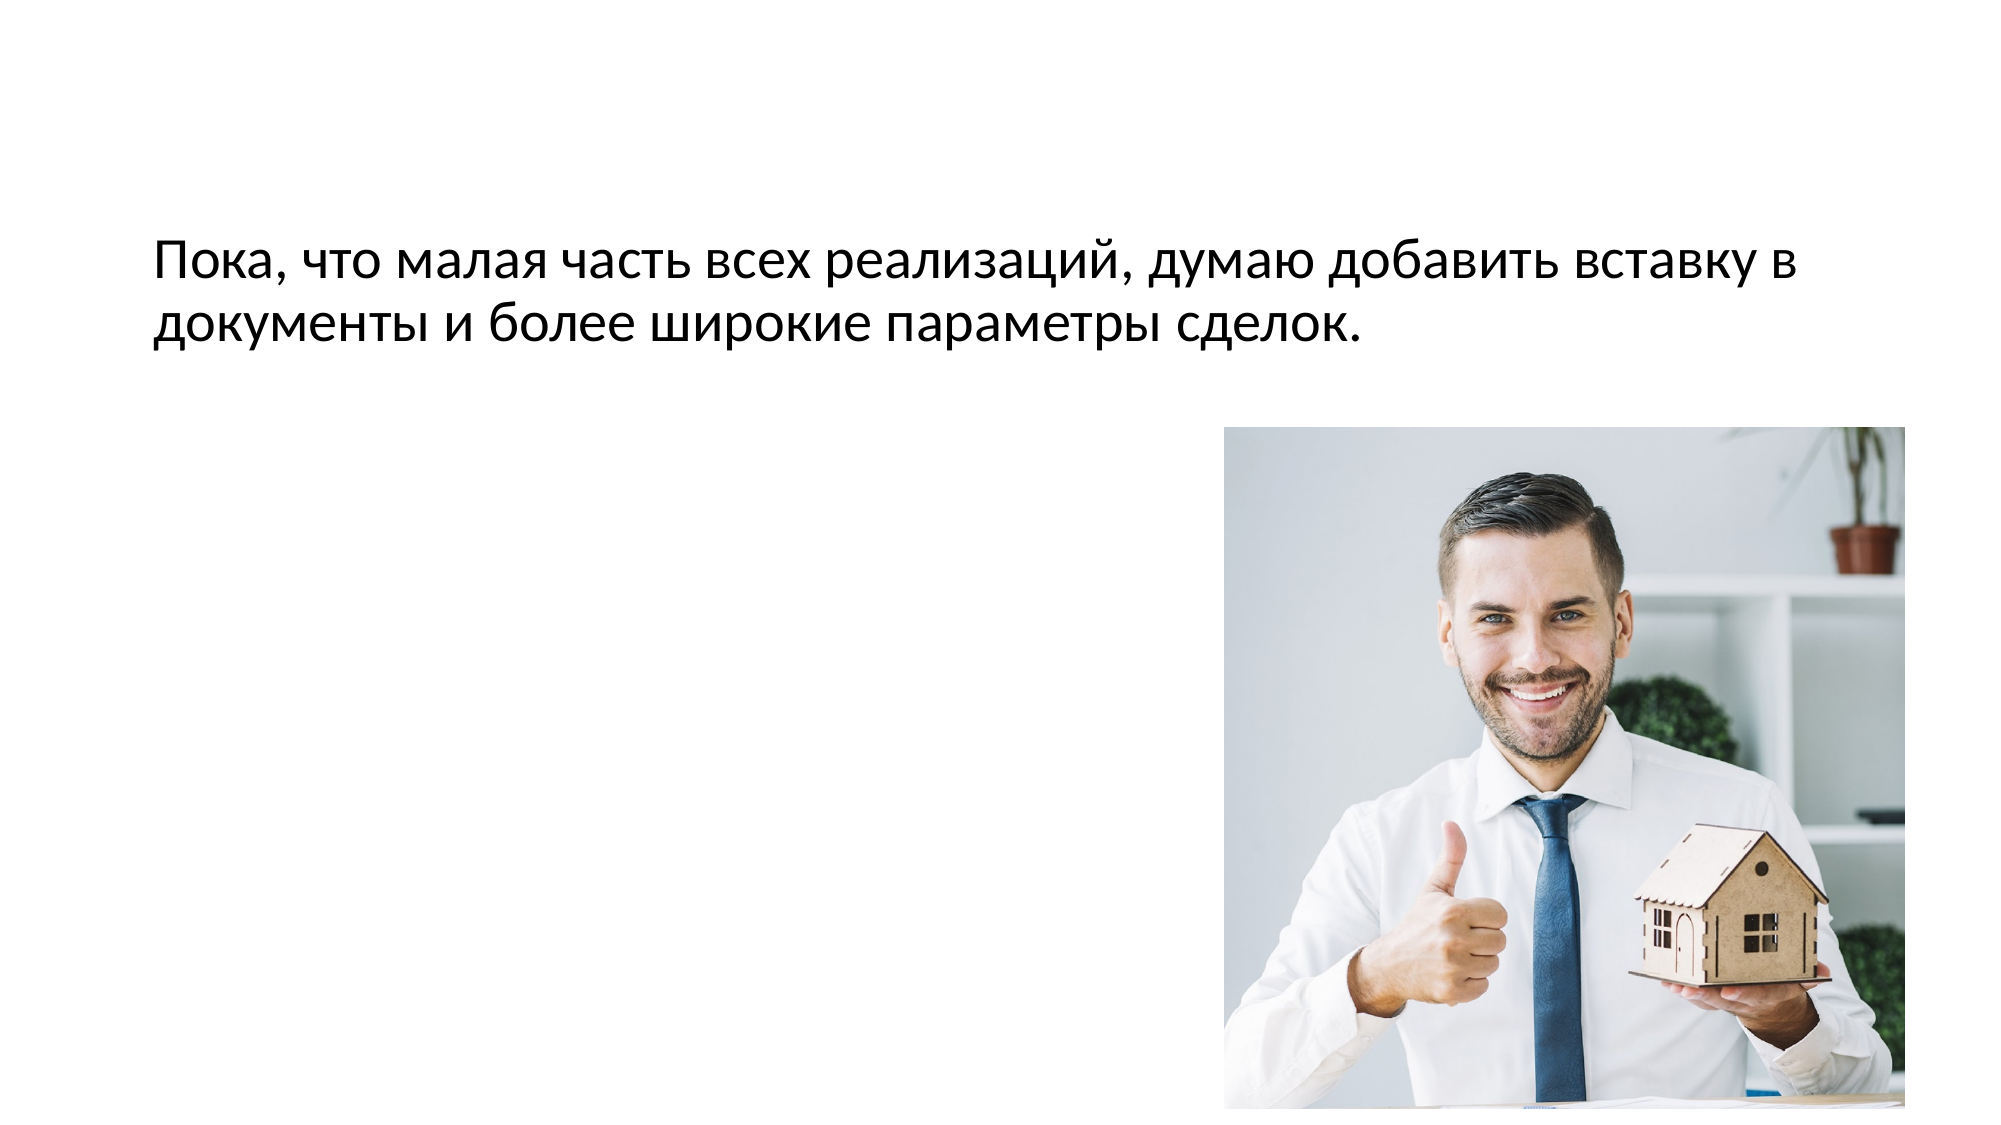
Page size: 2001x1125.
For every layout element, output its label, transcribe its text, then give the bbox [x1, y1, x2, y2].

picture [1224, 427, 1905, 1109]
list Пока, что малая часть всех реализаций, думаю добавить вставку в документы и более широкие параметры сделок. [138, 220, 1864, 935]
